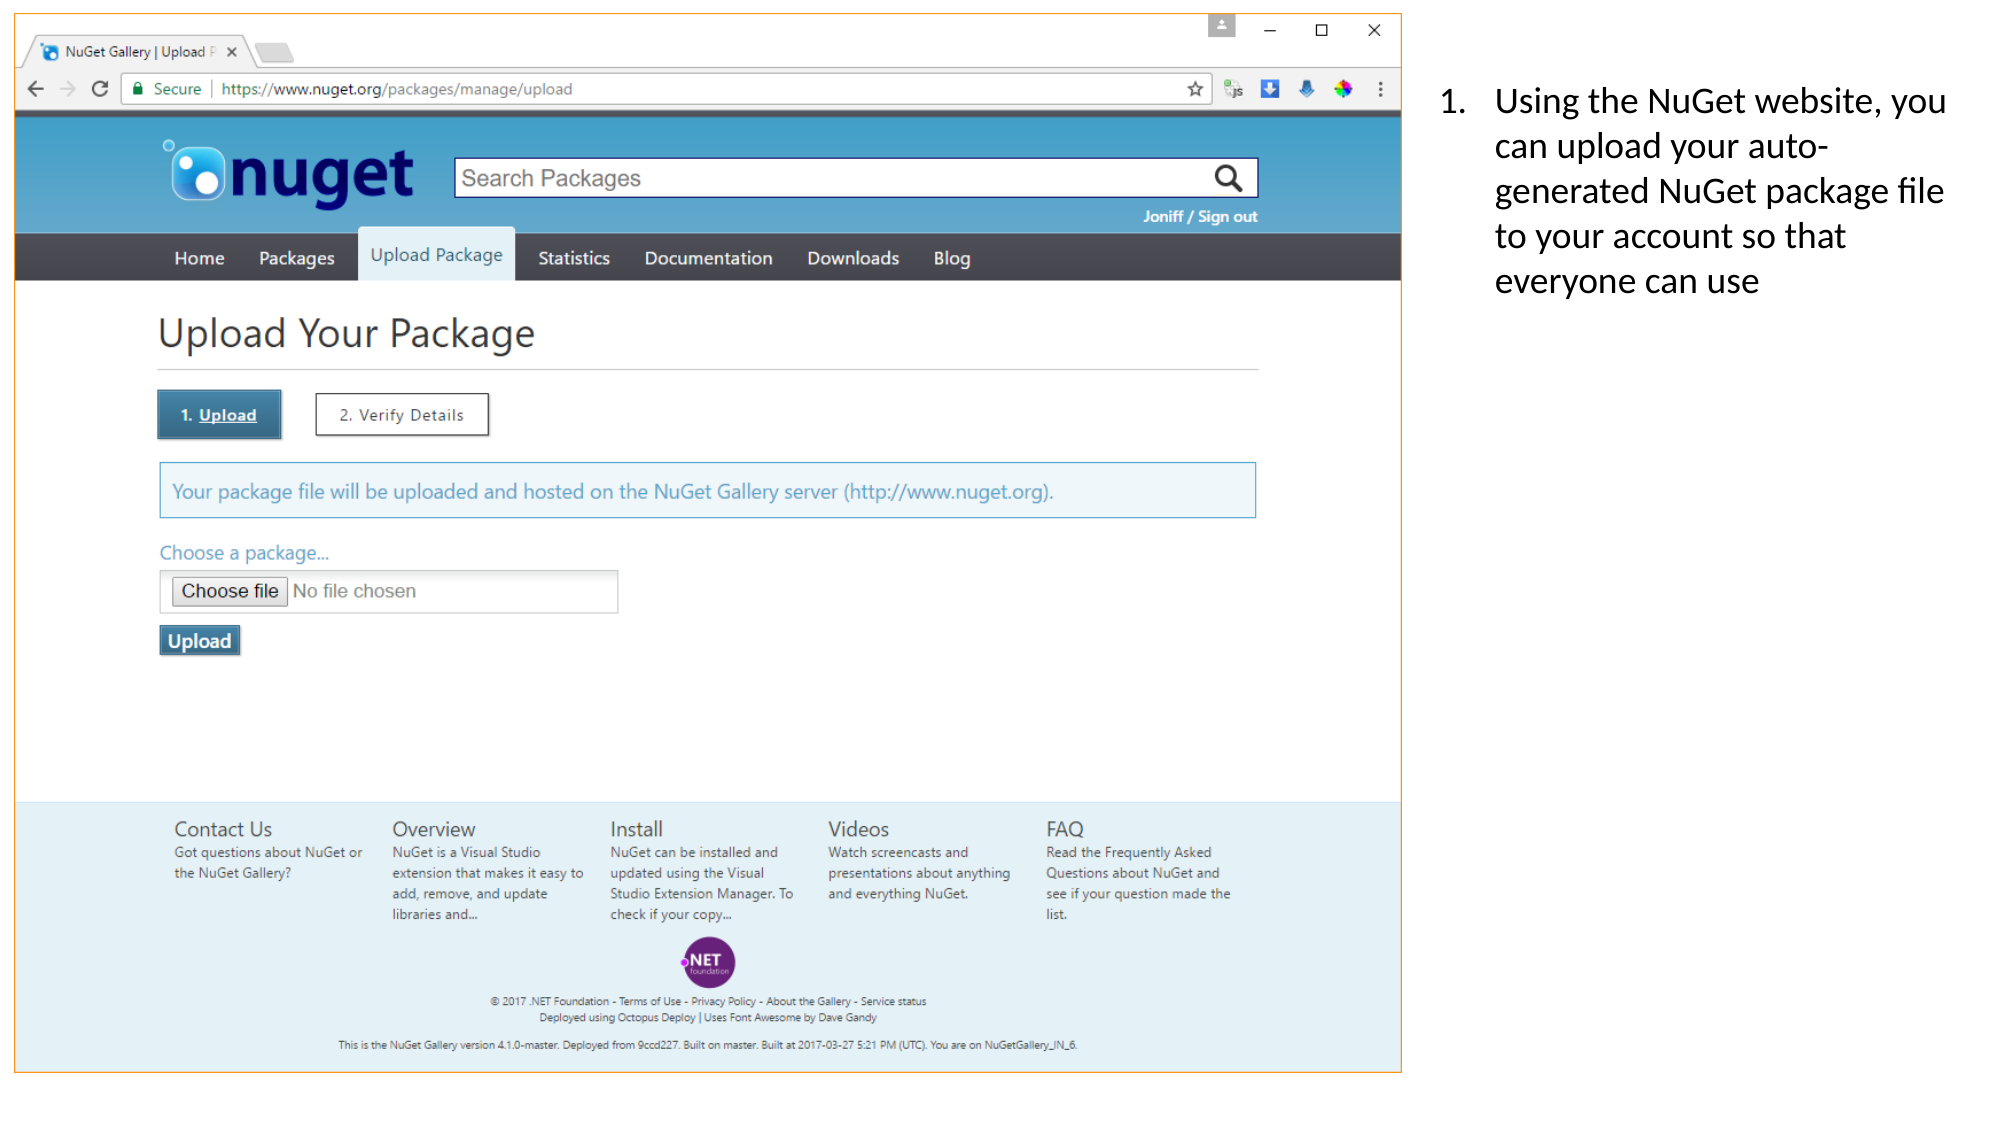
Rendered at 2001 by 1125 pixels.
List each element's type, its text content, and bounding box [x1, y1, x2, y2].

text_box Using the NuGet website, you can upload your auto-generated NuGet package file to your account so that everyone can use [1424, 68, 1966, 399]
picture [14, 13, 1402, 1073]
